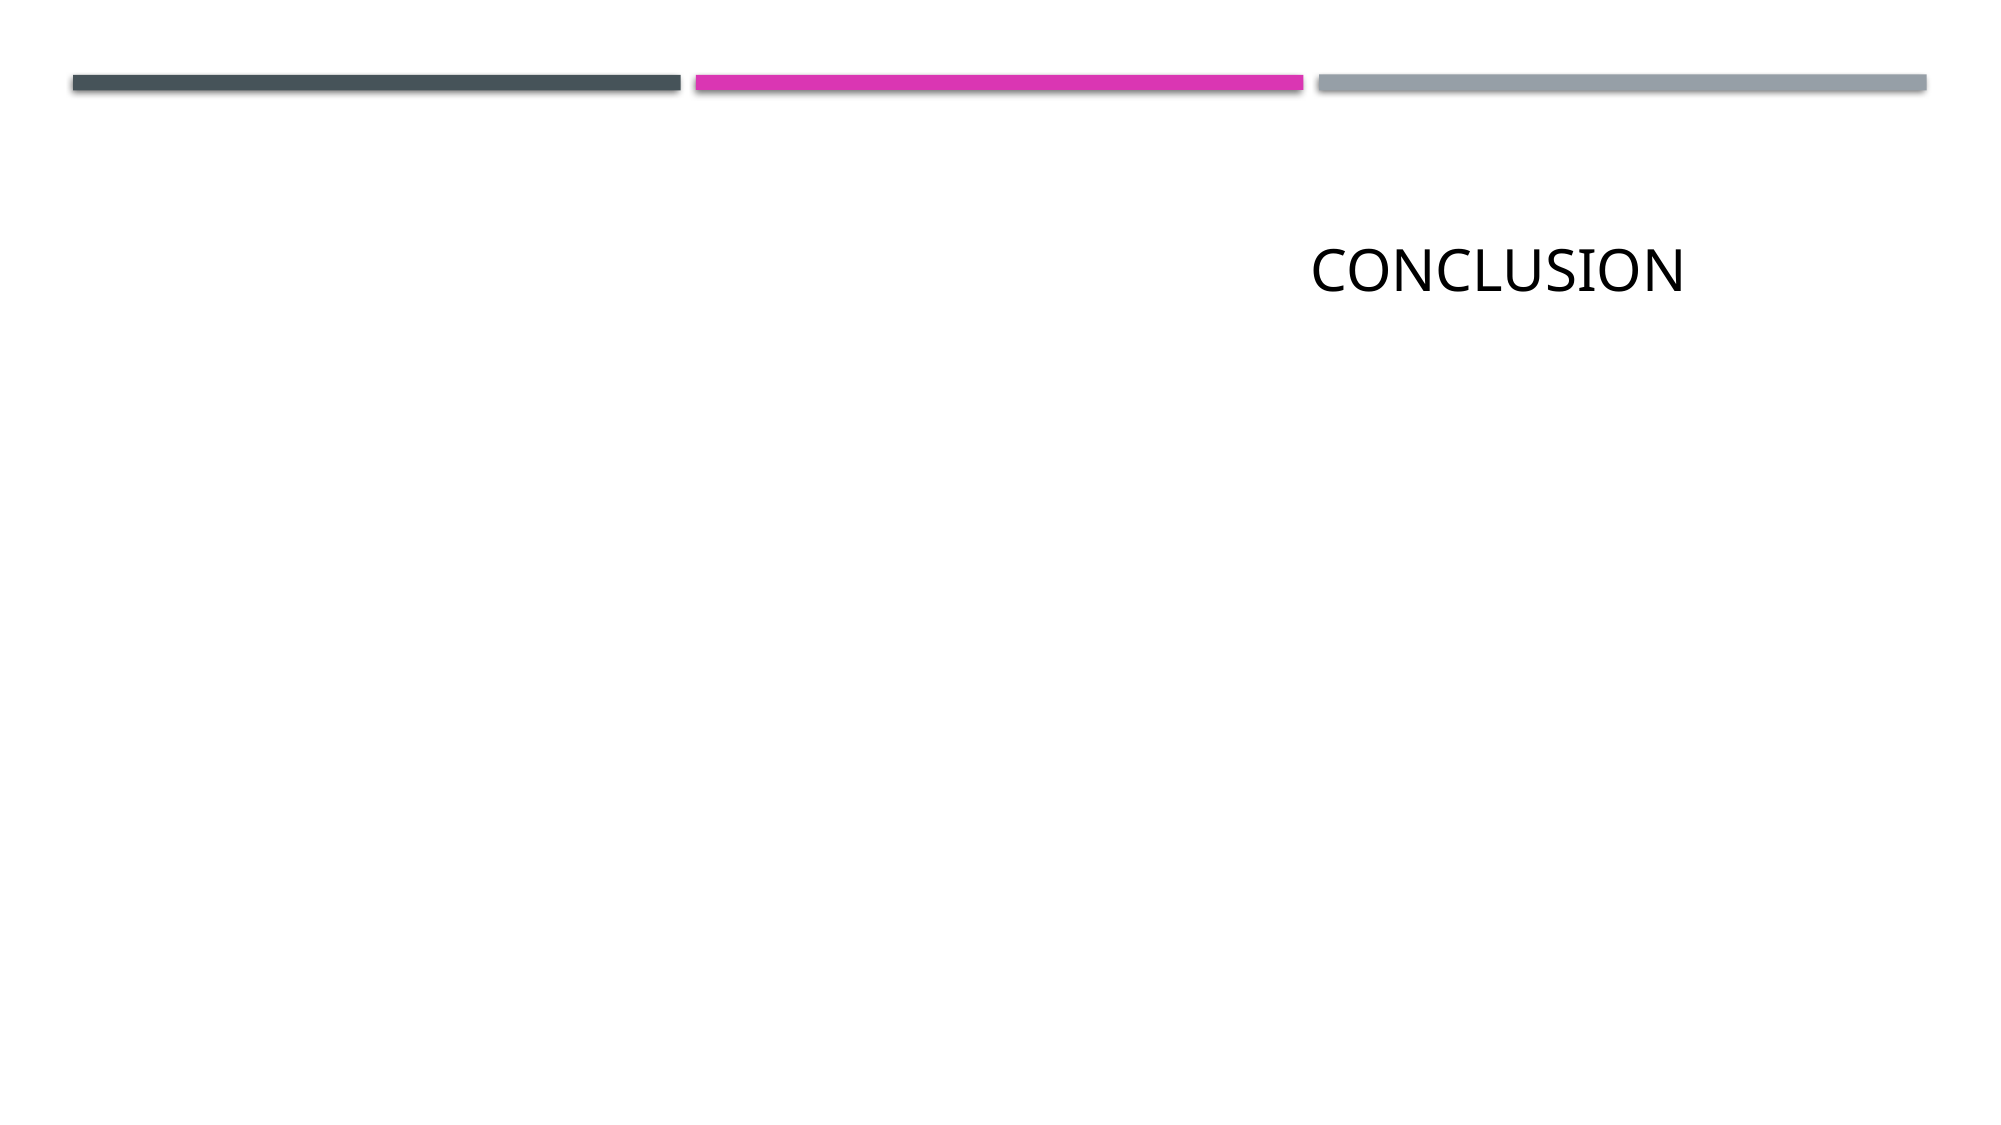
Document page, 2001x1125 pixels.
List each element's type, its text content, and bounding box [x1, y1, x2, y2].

title Conclusion [95, 115, 1905, 311]
